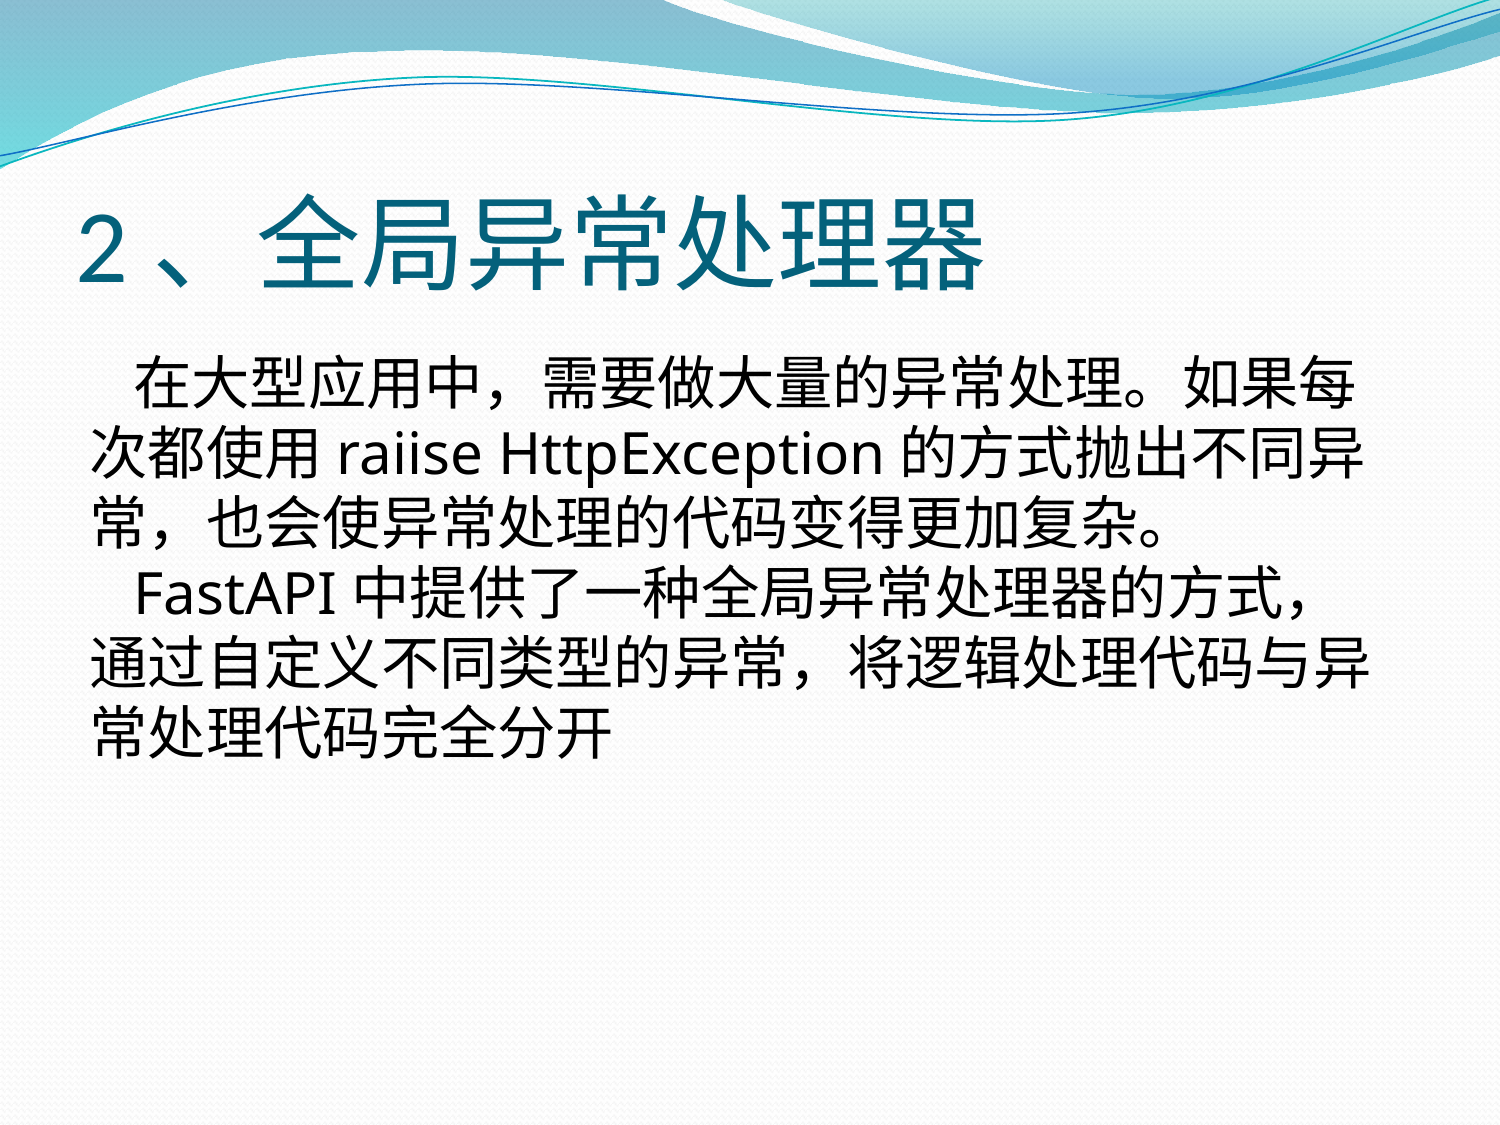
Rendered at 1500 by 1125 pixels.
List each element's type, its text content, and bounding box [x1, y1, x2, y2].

text_box 在大型应用中，需要做大量的异常处理。如果每次都使用raiise HttpException的方式抛出不同异常，也会使异常处理的代码变得更加复杂。 FastAPI中提供了一种全局异常处理器的方式，通过自定义不同类型的异常，将逻辑处理代码与异常处理代码完全分开 [74, 338, 1394, 774]
title 2、全局异常处理器 [75, 115, 1425, 303]
